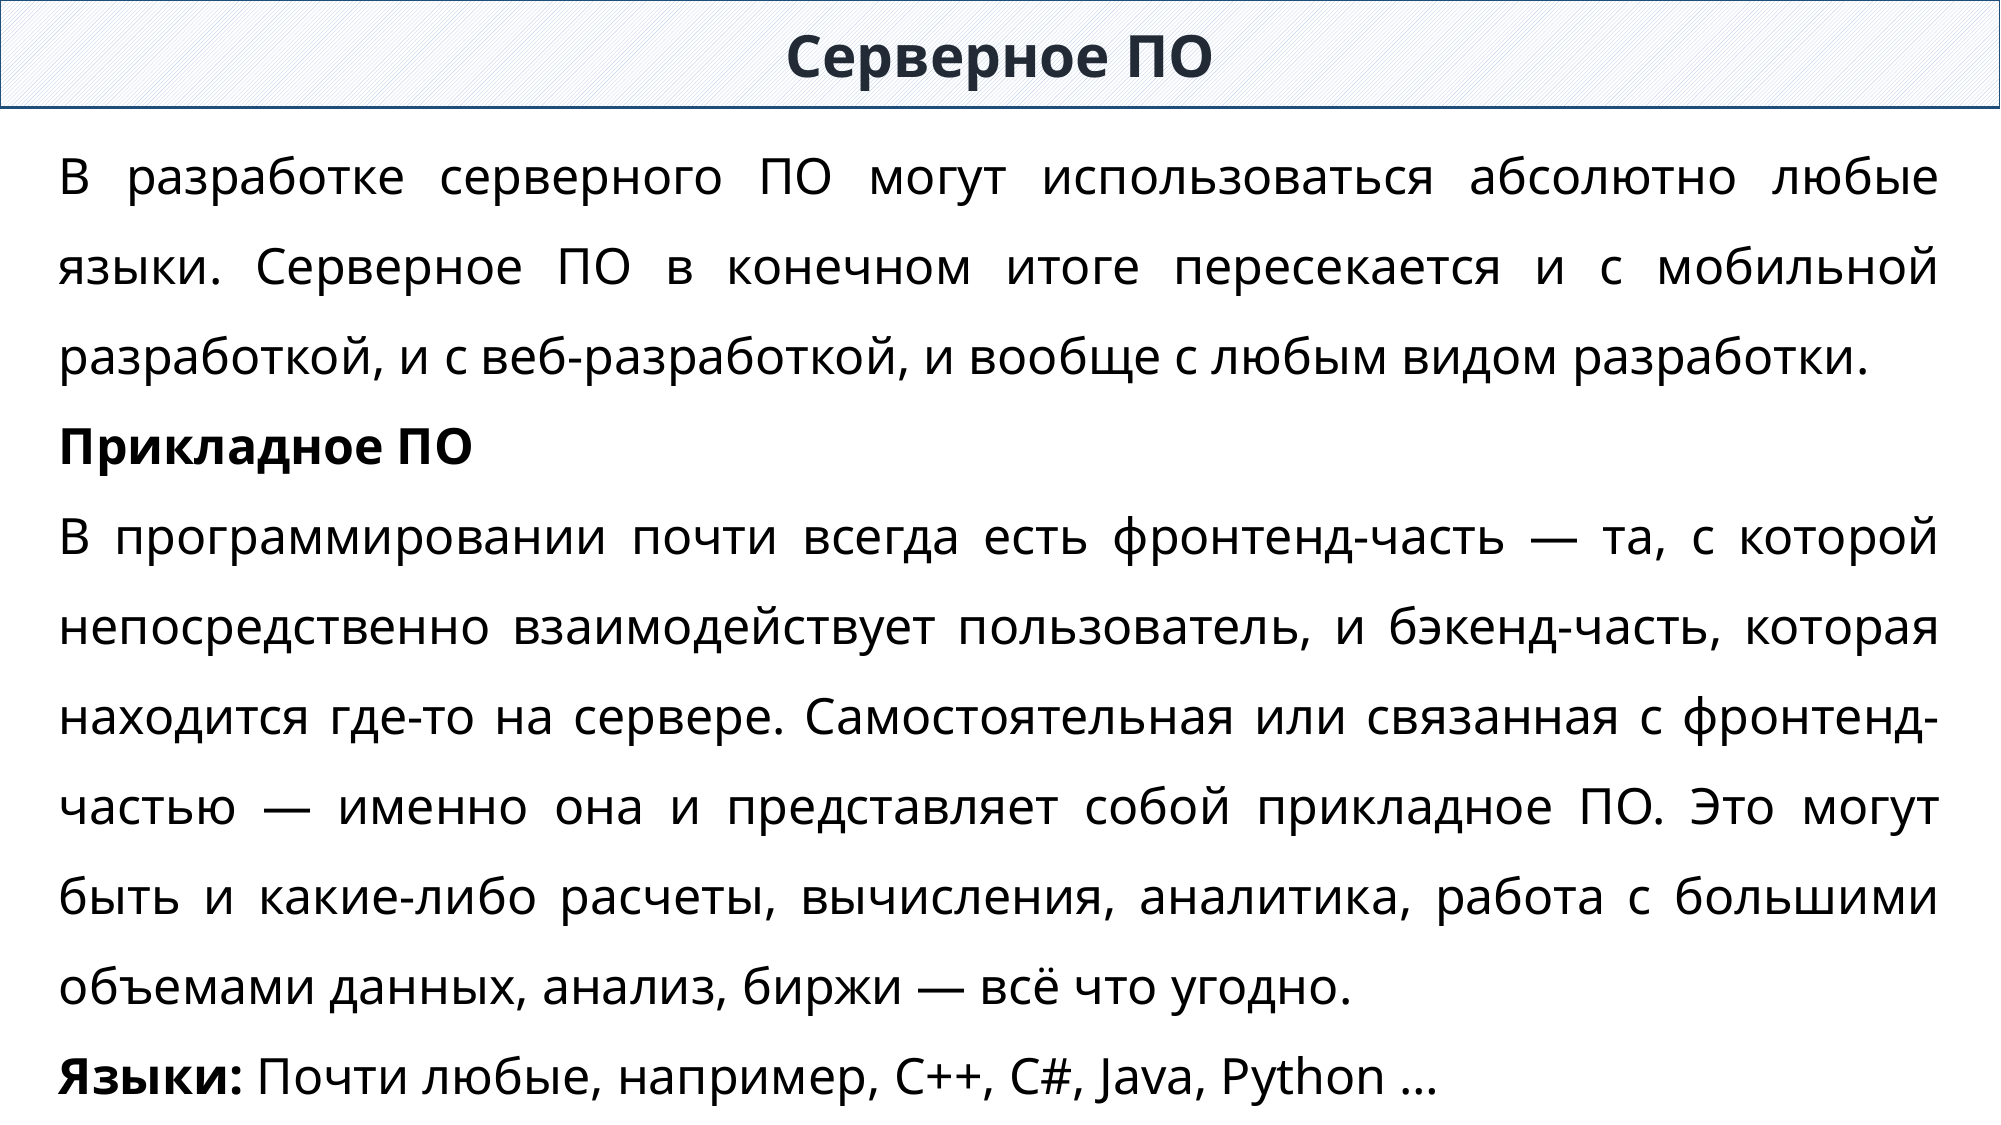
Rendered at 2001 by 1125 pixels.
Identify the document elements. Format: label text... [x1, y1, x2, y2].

text_box Серверное ПО [0, 0, 2000, 107]
text_box В разработке серверного ПО могут использоваться абсолютно любые языки. Серверное ПО в конечном итоге пересекается и с мобильной разработкой, и с веб-разработкой, и вообще с любым видом разработки. Прикладное ПО В программировании почти всегда есть фронтенд-часть — та, с которой непосредственно взаимодействует пользователь, и бэкенд-часть, которая находится где-то на сервере. Самостоятельная или связанная с фронтенд-частью — именно она и представляет собой прикладное ПО. Это могут быть и какие-либо расчеты, вычисления, аналитика, работа с большими объемами данных, анализ, биржи — всё что угодно. Языки: Почти любые, например, C++, C#, Java, Python … [0, 107, 2000, 1113]
